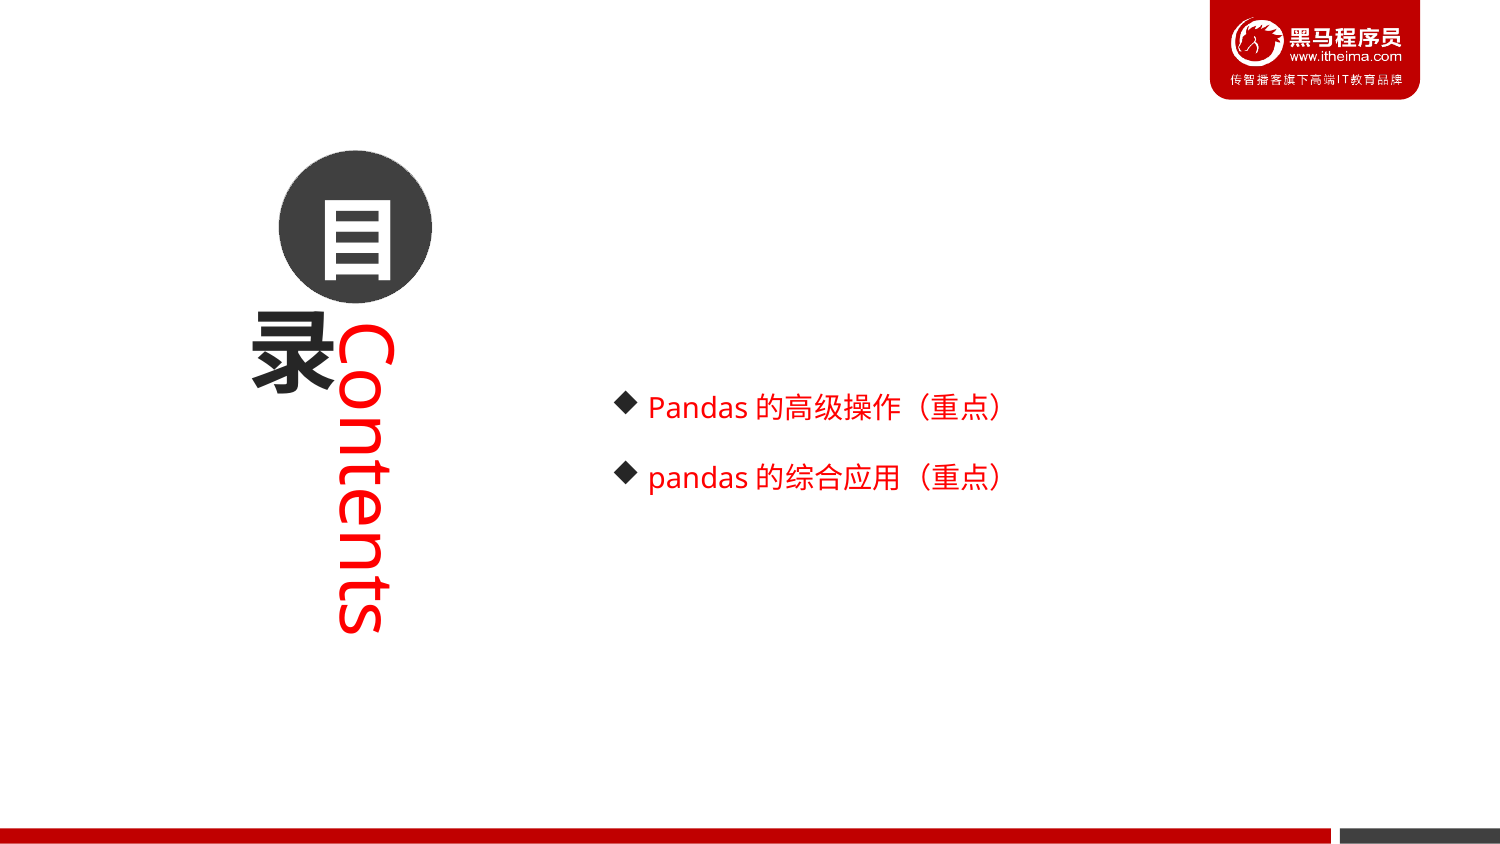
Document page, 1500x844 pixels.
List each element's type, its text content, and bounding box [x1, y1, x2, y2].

picture [1212, 8, 1421, 94]
text_box 目 [278, 150, 433, 304]
text_box Contents [321, 314, 427, 749]
text_box 录 [218, 288, 339, 410]
text_box Pandas的高级操作（重点） pandas的综合应用（重点） [596, 346, 1306, 502]
